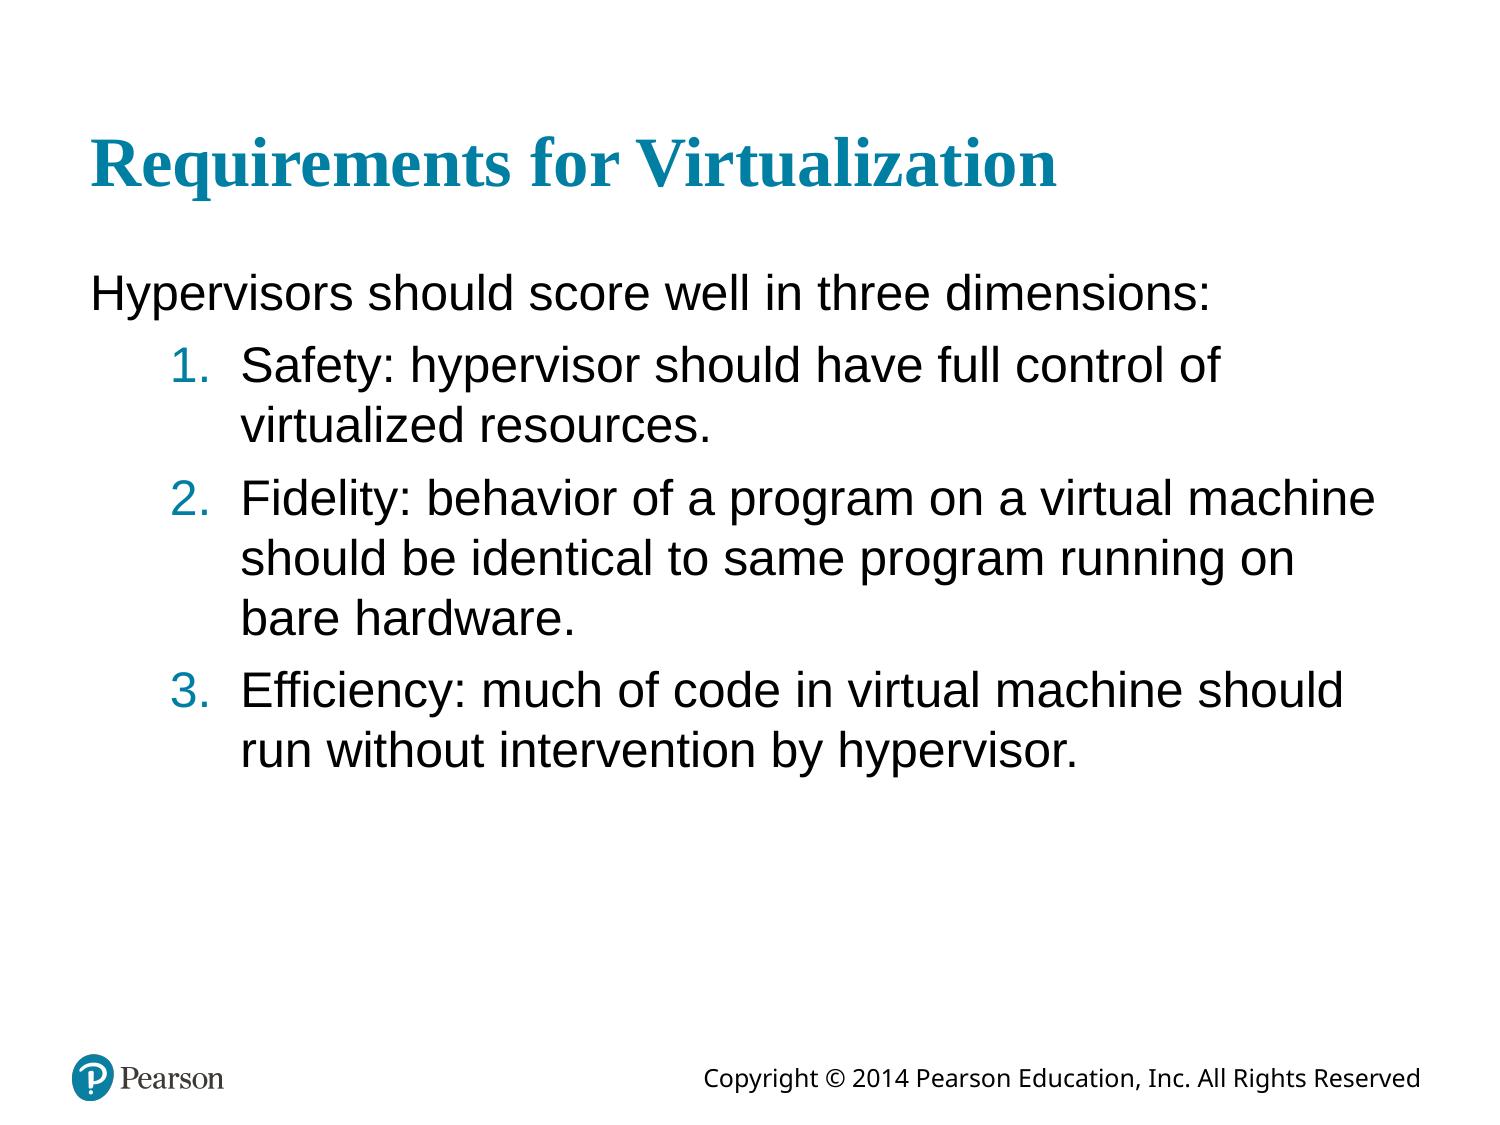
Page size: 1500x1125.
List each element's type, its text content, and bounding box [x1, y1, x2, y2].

picture [98, 1054, 224, 1101]
picture [80, 1063, 106, 1088]
picture [72, 1054, 88, 1070]
title Requirements for Virtualization [75, 35, 1425, 216]
picture [72, 1087, 83, 1101]
list Hypervisors should score well in three dimensions: Safety: hypervisor should have full control of virtualized resources. Fidelity: behavior of a program on a virtual machine should be identical to same program running on bare hardware. Efficiency: much of code in virtual machine should run without intervention by hypervisor. [75, 245, 1425, 1054]
